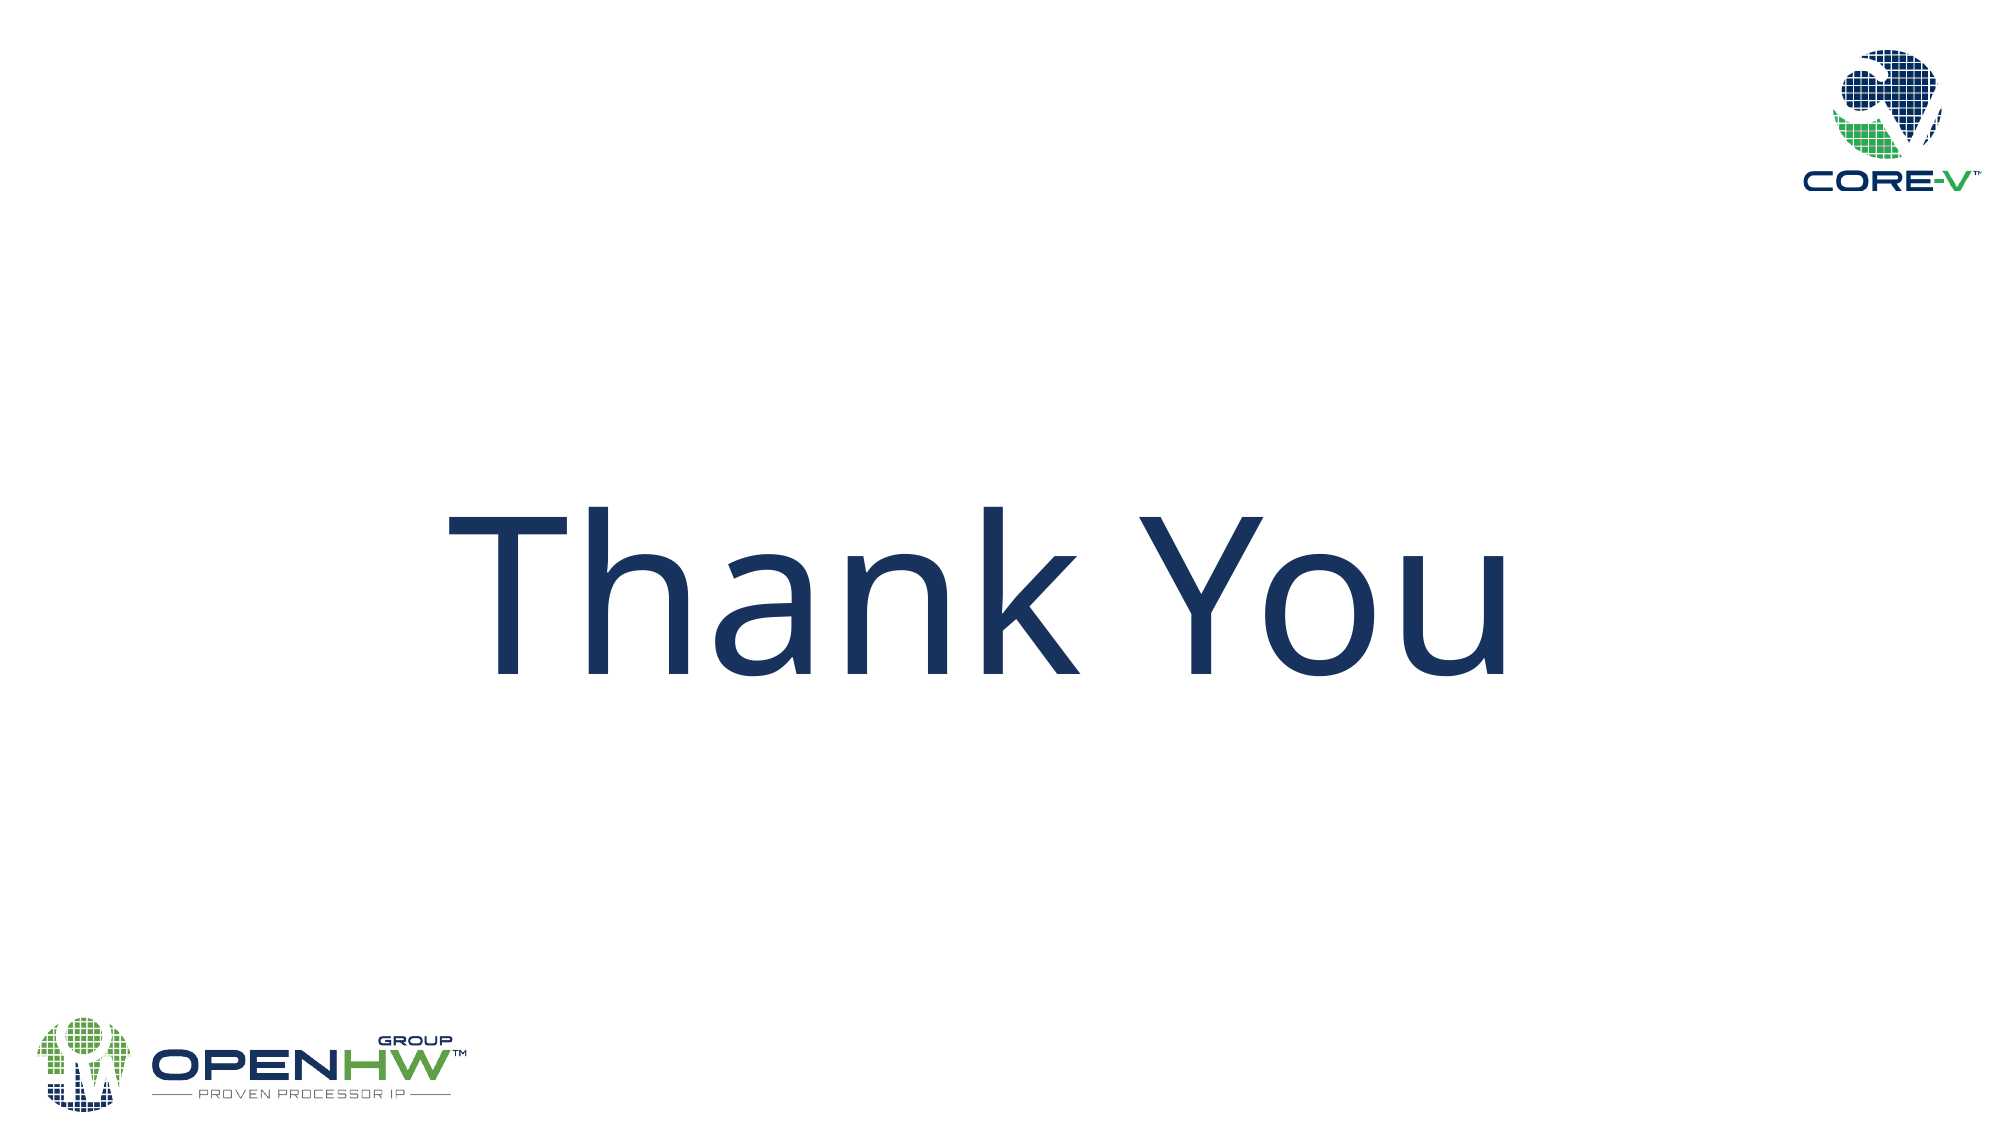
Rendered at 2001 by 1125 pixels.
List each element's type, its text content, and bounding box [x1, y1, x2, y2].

text_box Thank You [152, 543, 1818, 663]
picture [32, 1013, 471, 1116]
